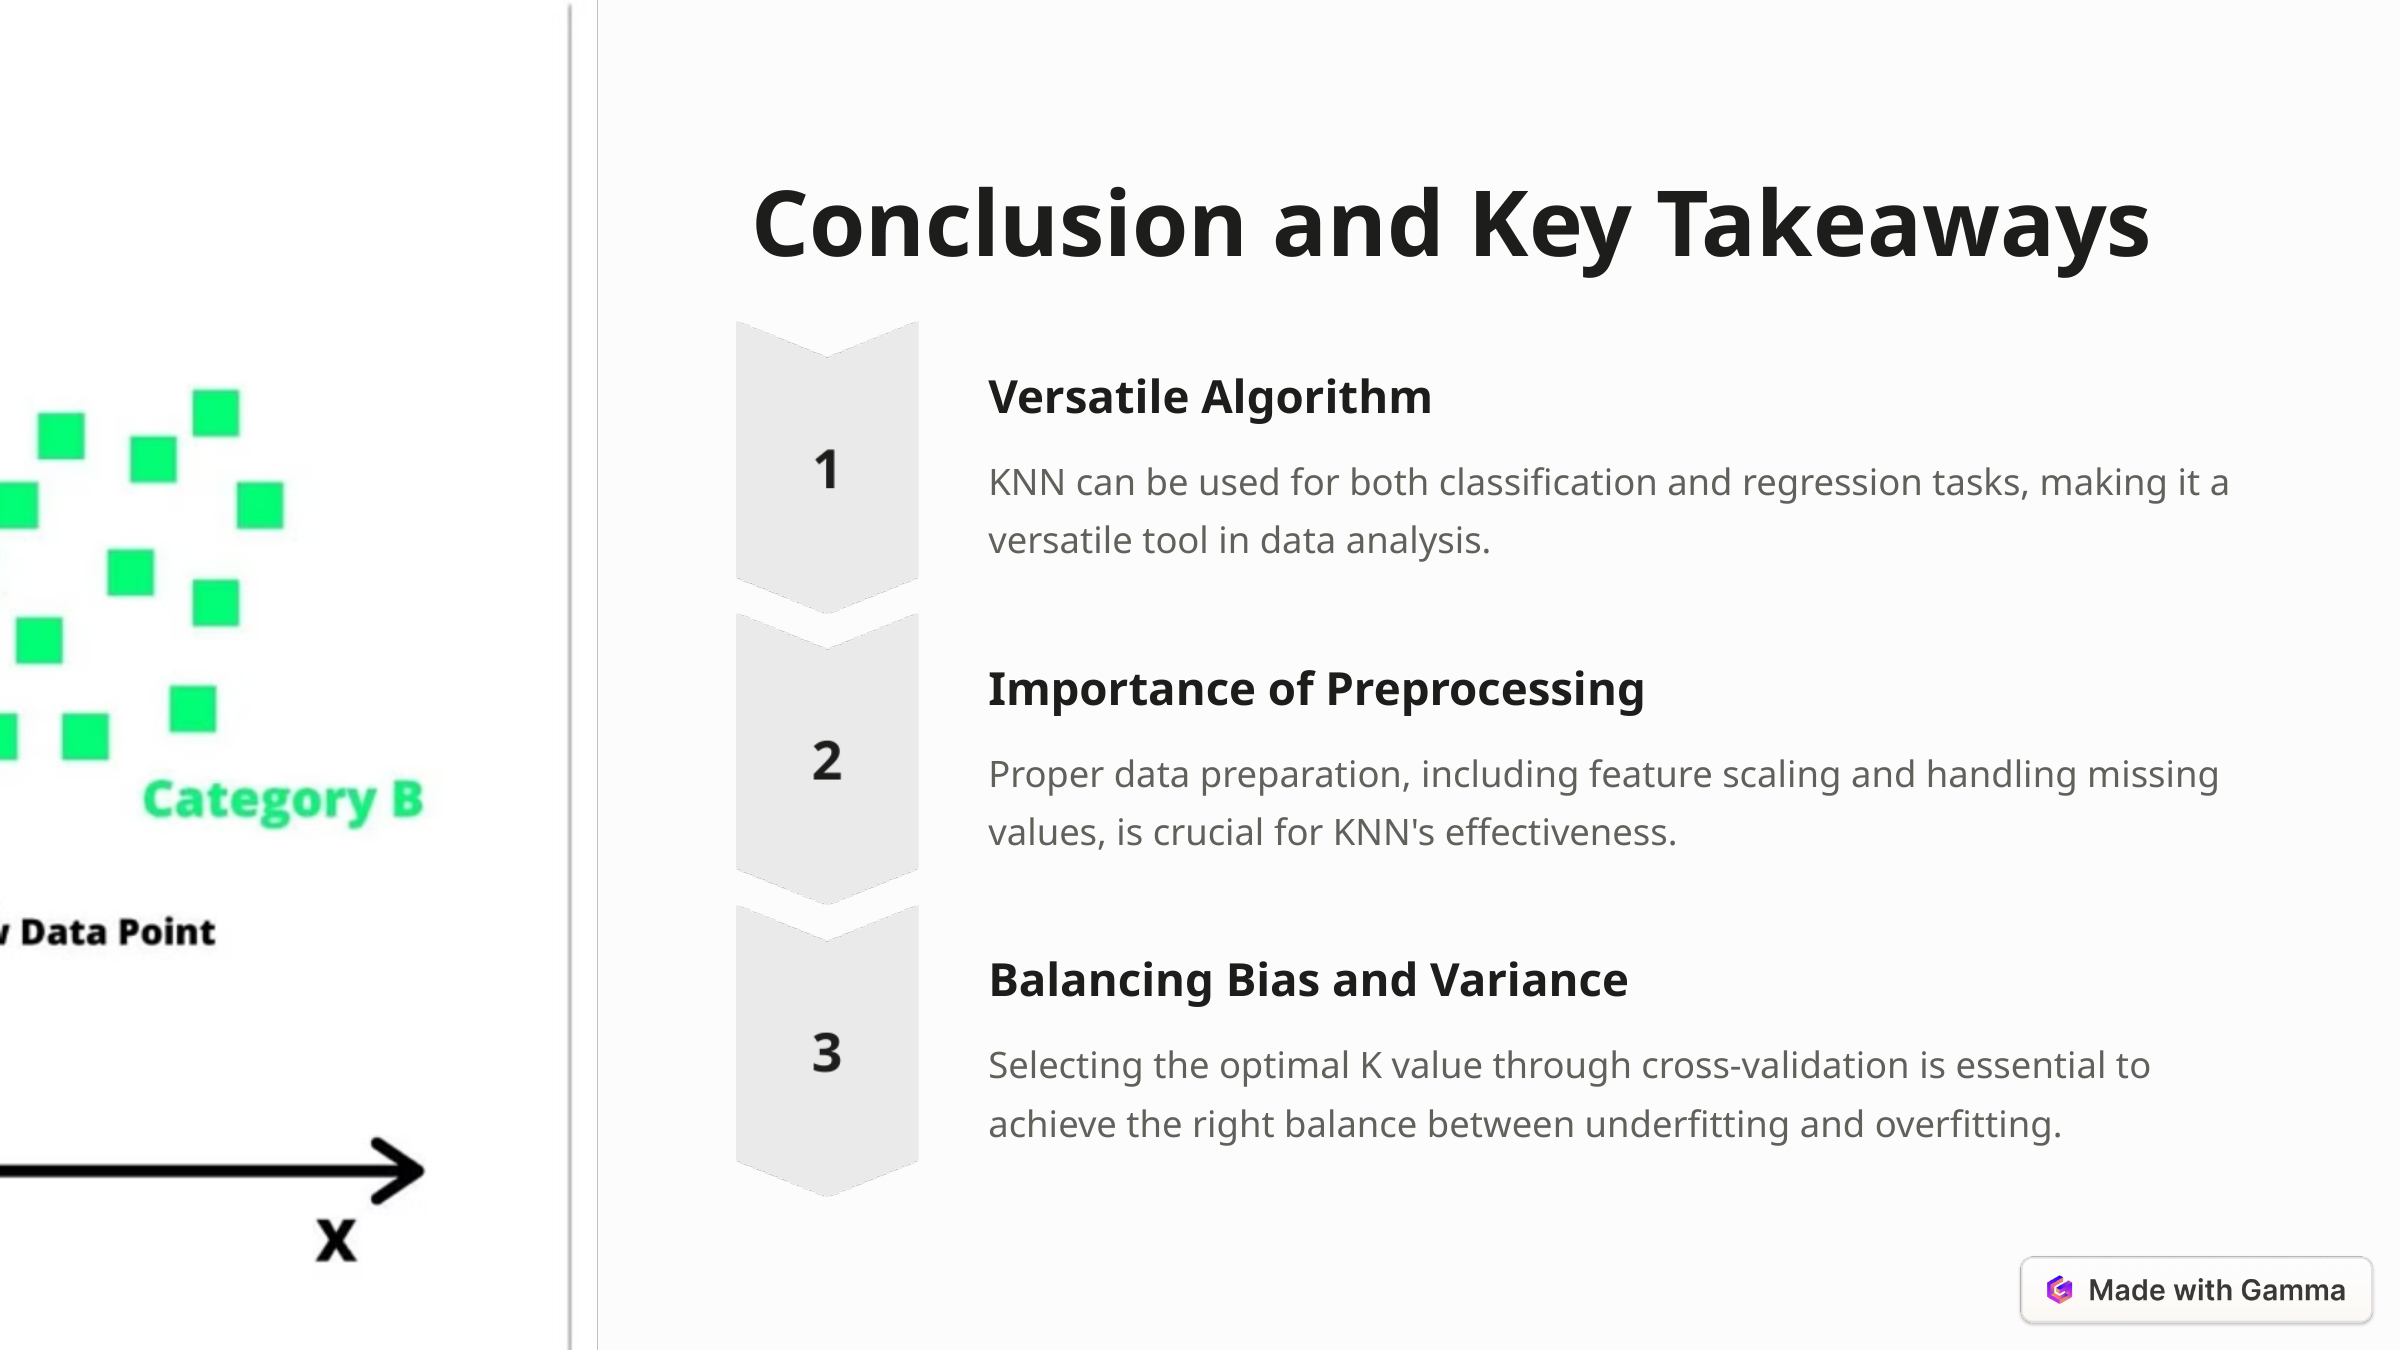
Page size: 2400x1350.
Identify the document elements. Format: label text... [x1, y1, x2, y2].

text_box Versatile Algorithm [973, 358, 1430, 416]
text_box Importance of Preprocessing [973, 649, 1650, 707]
picture [2008, 1244, 2385, 1335]
text_box [599, 0, 2400, 1350]
picture [736, 321, 919, 1197]
picture [0, 0, 599, 1350]
text_box Selecting the optimal K value through cross-validation is essential to achieve the right balance between underfitting and overfitting. [973, 1020, 2264, 1137]
text_box Conclusion and Key Takeaways [736, 153, 2177, 268]
text_box Proper data preparation, including feature scaling and handling missing values, is crucial for KNN's effectiveness. [973, 728, 2264, 846]
text_box KNN can be used for both classification and regression tasks, making it a versatile tool in data analysis. [973, 437, 2264, 554]
text_box Balancing Bias and Variance [973, 941, 1632, 999]
